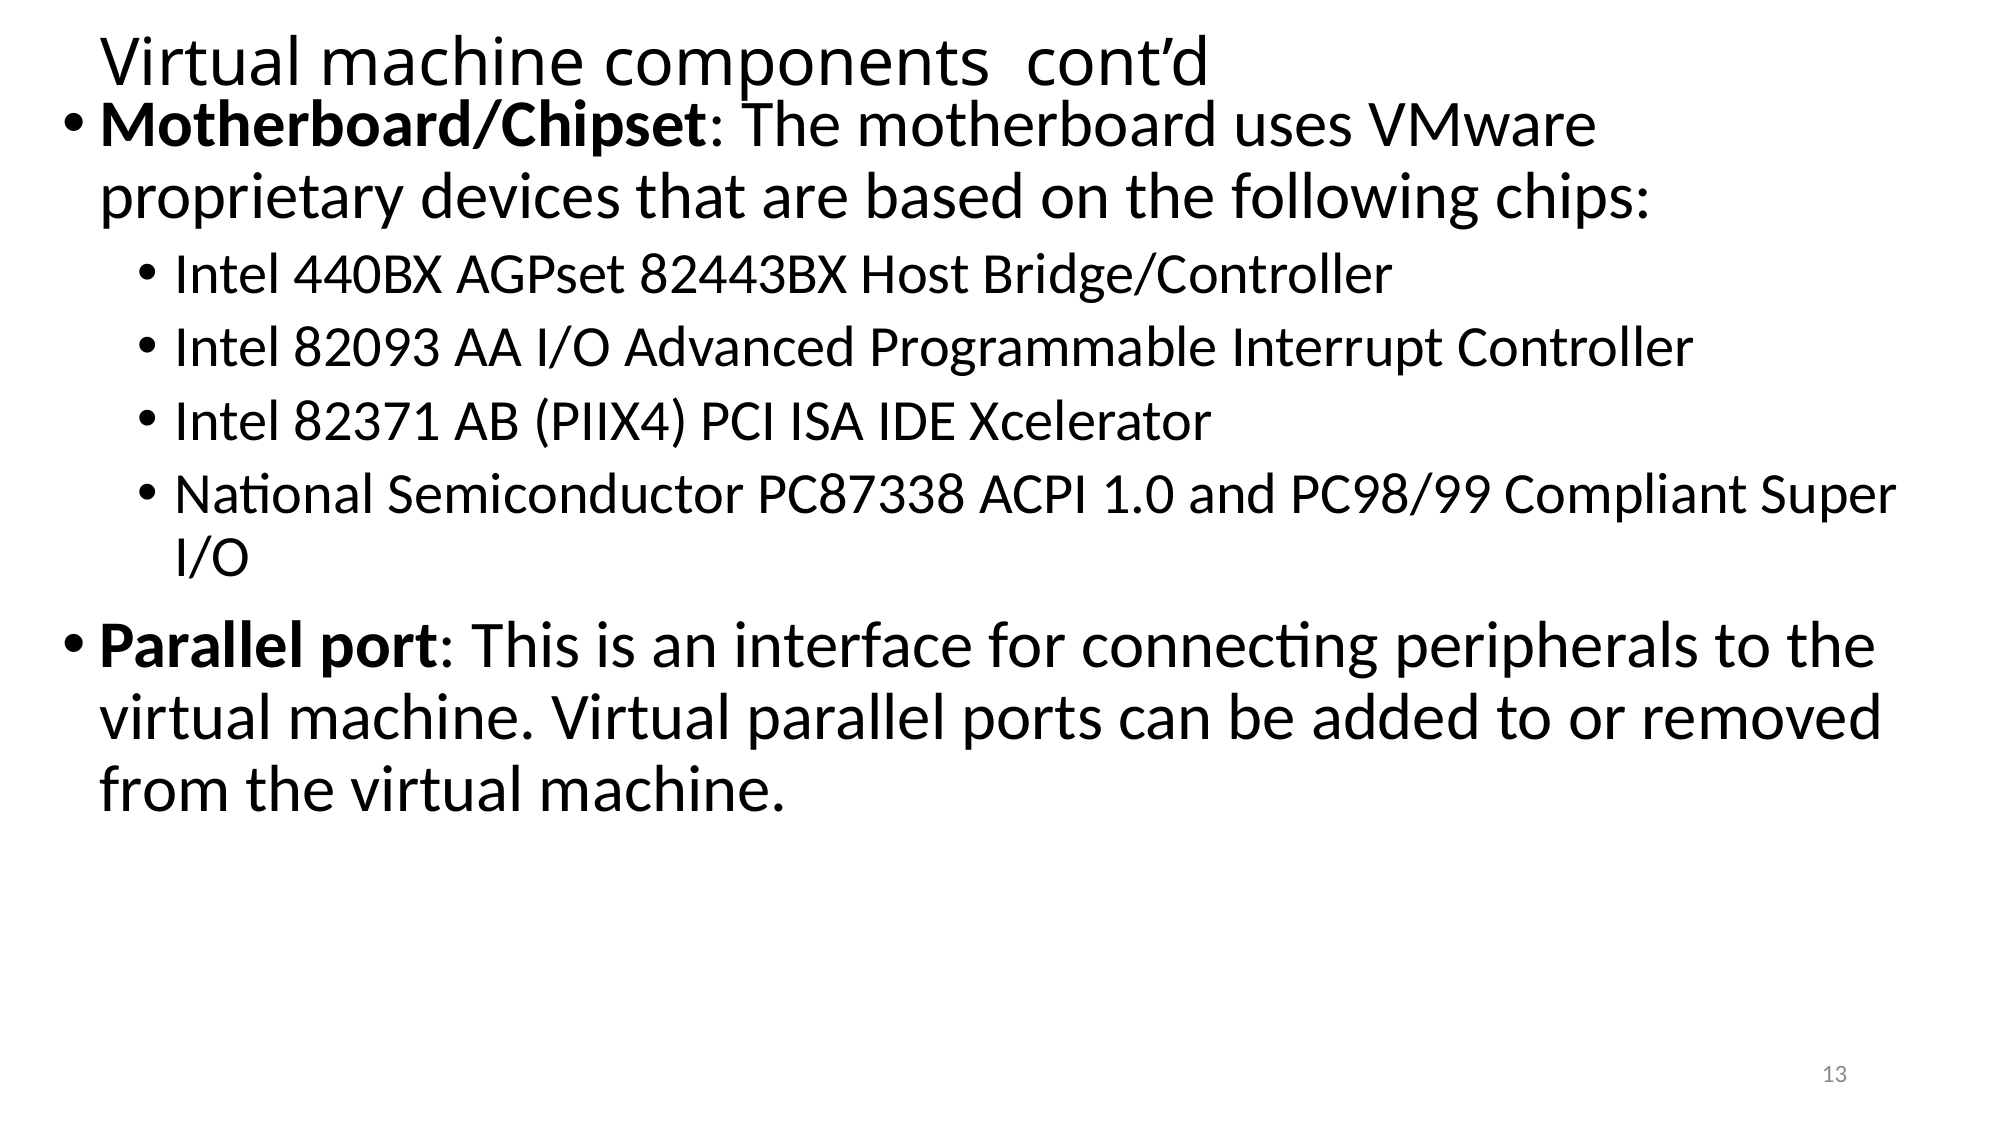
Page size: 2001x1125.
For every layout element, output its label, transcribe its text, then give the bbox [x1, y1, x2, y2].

title Virtual machine components cont’d [85, 20, 1784, 81]
list Motherboard/Chipset: The motherboard uses VMware proprietary devices that are based on the following chips: Intel 440BX AGPset 82443BX Host Bridge/Controller Intel 82093 AA I/O Advanced Programmable Interrupt Controller Intel 82371 AB (PIIX4) PCI ISA IDE Xcelerator National Semiconductor PC87338 ACPI 1.0 and PC98/99 Compliant Super I/O Parallel port: This is an interface for connecting peripherals to the virtual machine. Virtual parallel ports can be added to or removed from the virtual machine. [47, 81, 1933, 1041]
slide_number 13 [1412, 1042, 1863, 1103]
